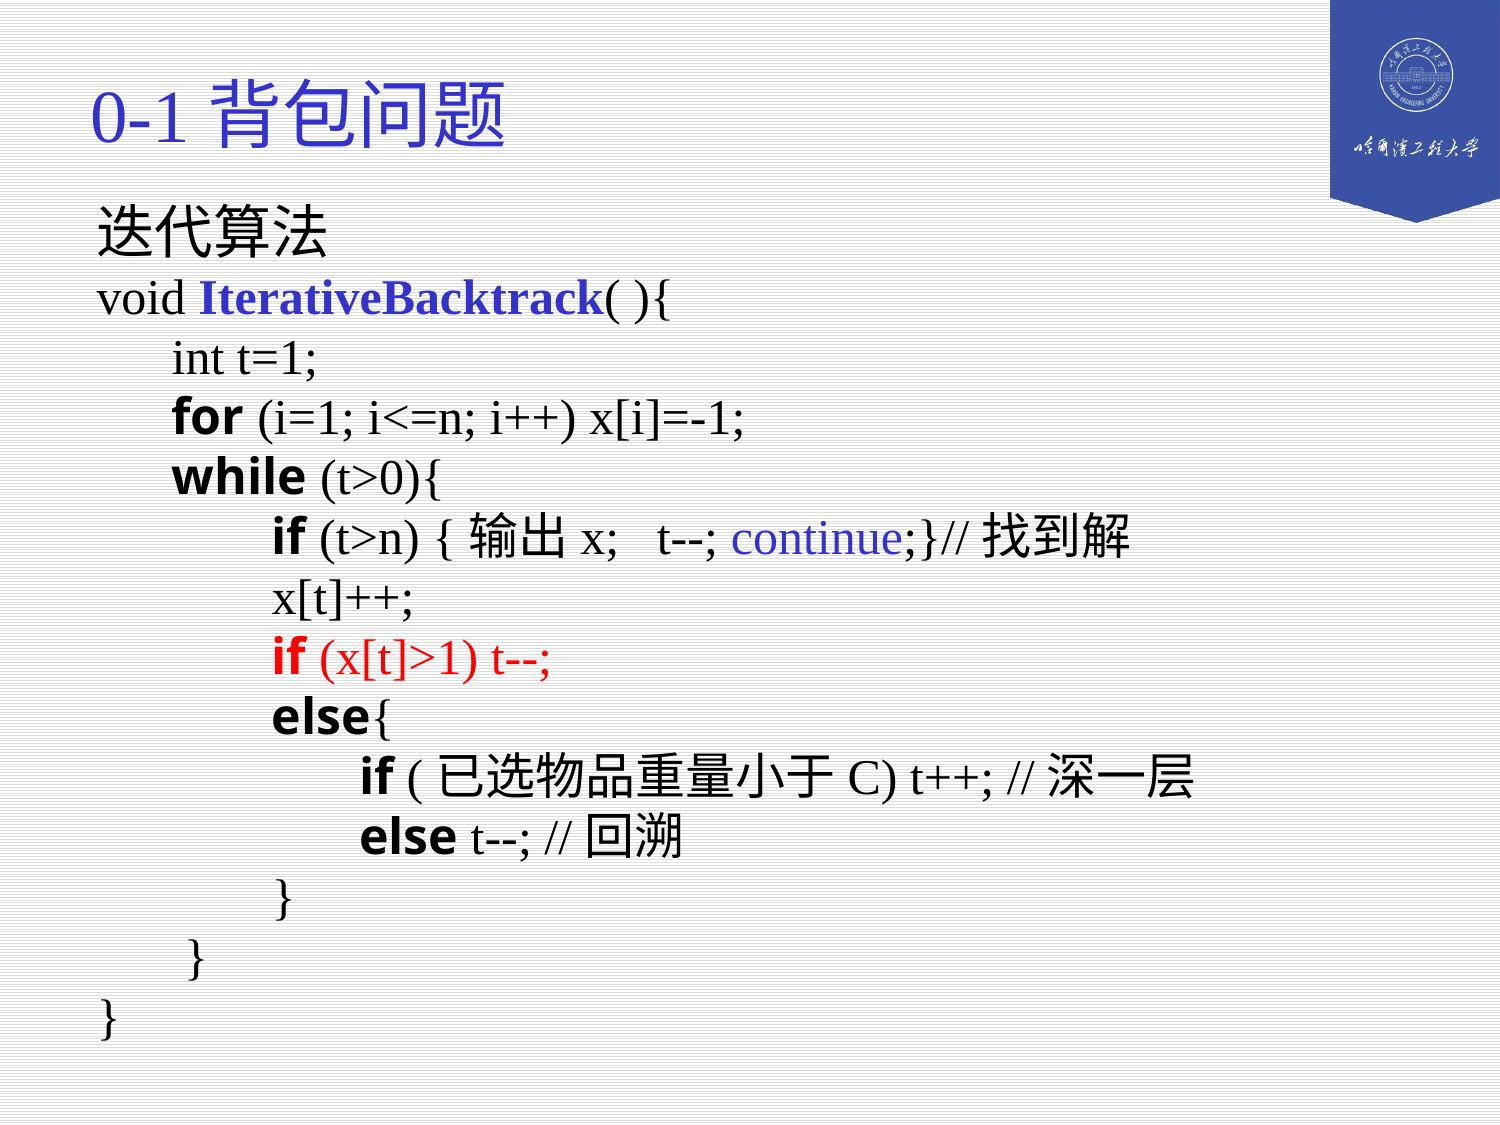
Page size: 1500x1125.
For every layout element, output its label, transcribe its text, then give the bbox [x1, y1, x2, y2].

text_box 迭代算法 void IterativeBacktrack( ){ int t=1; for (i=1; i<=n; i++) x[i]=-1; while (t>0){ if (t>n) {输出x; t--; continue;}//找到解 x[t]++; if (x[t]>1) t--; else{ if (已选物品重量小于C) t++; //深一层 else t--; //回溯 } } } [81, 187, 1407, 1053]
title 0-1背包问题 [74, 37, 1351, 188]
picture [1330, 0, 1500, 223]
